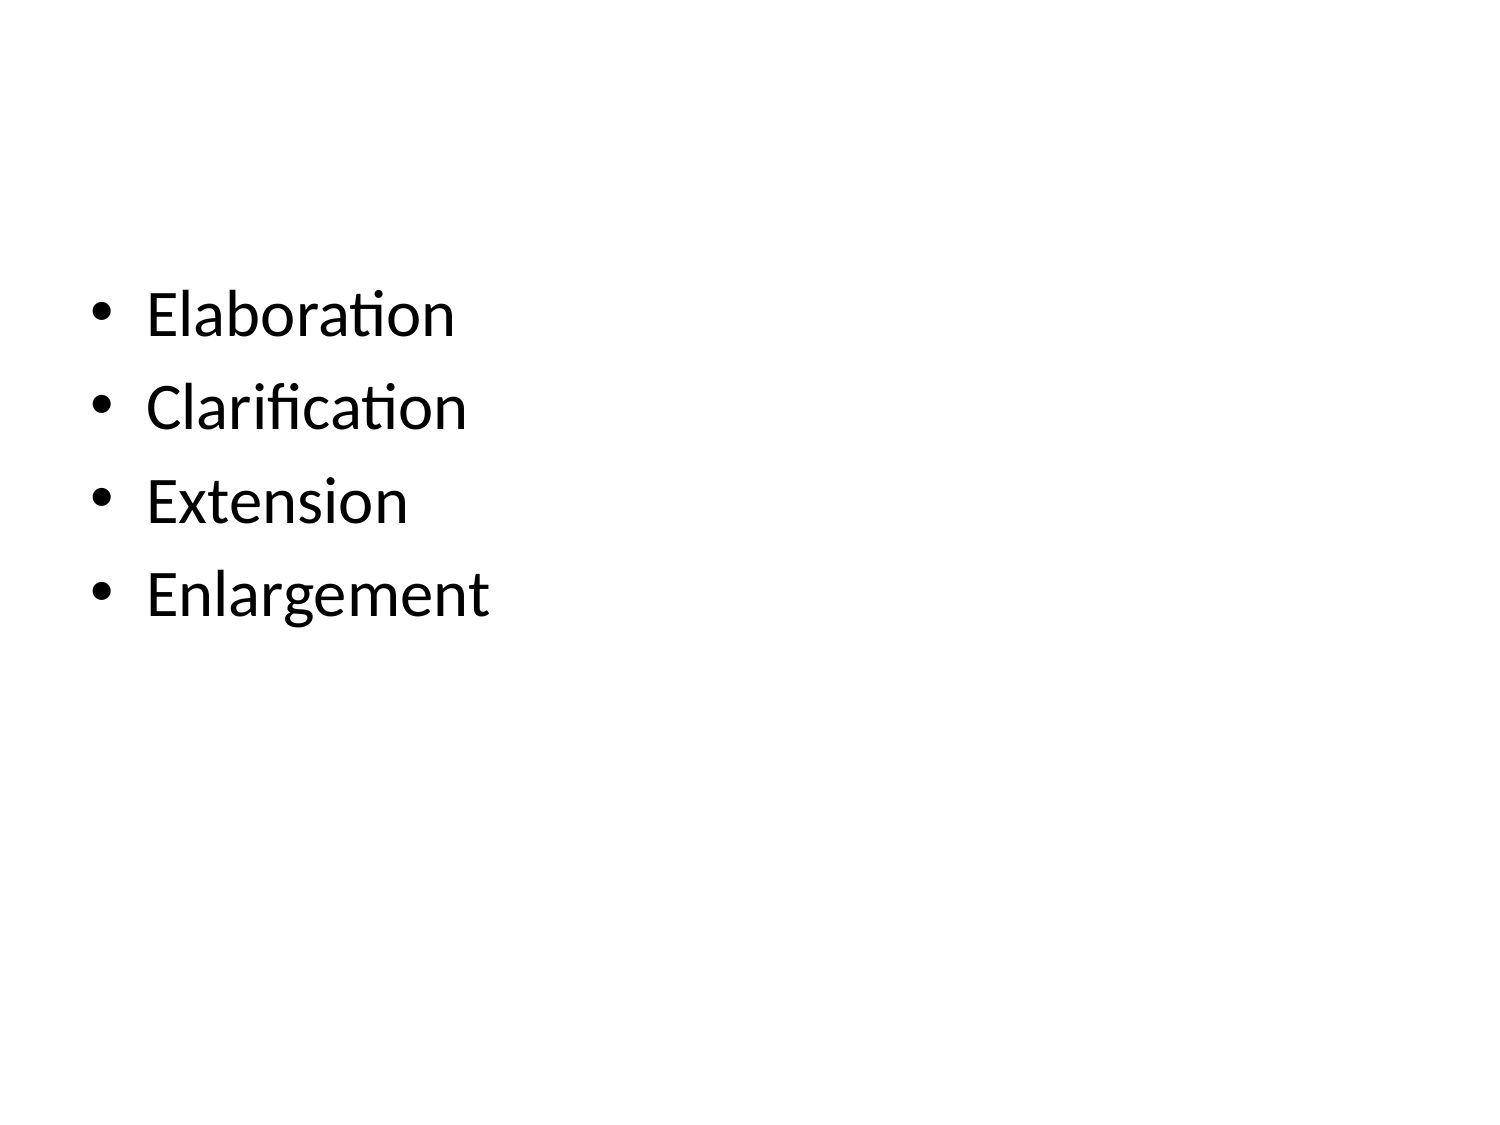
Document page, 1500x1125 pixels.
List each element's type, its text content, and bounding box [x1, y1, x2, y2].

list Elaboration Clarification Extension Enlargement [75, 262, 1425, 1005]
